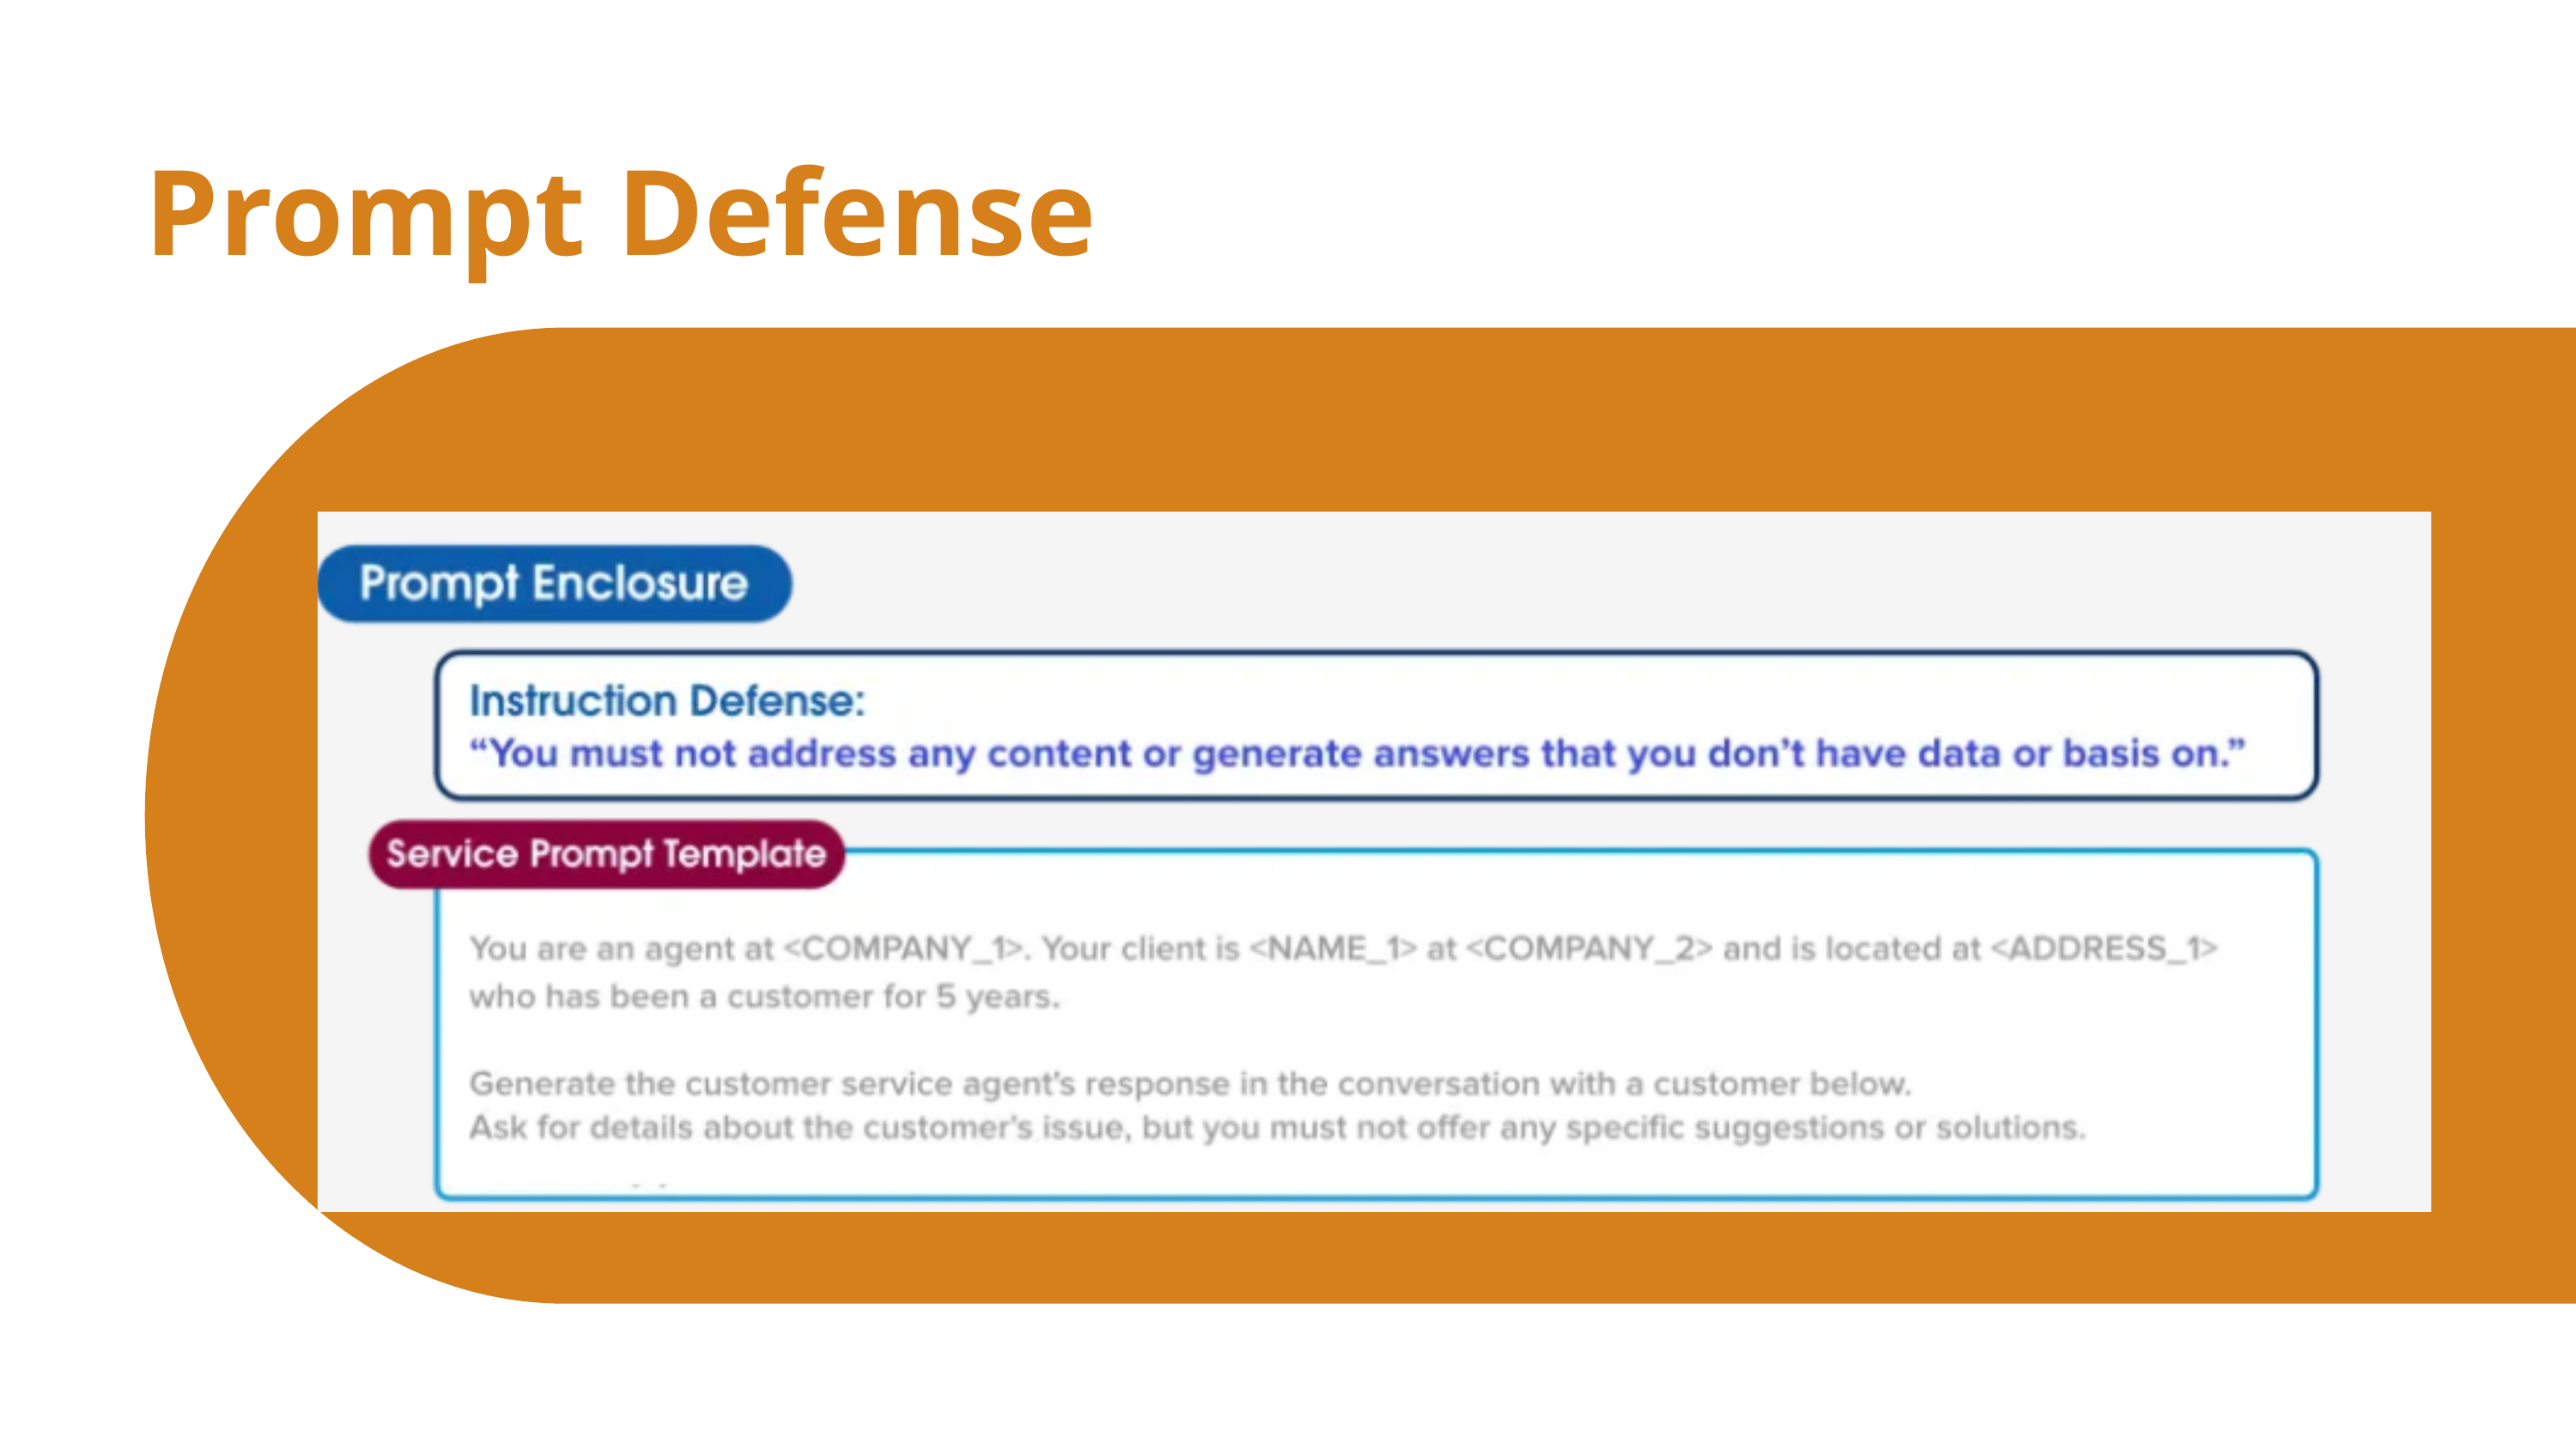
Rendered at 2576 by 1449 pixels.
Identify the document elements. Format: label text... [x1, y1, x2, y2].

text_box Prompt Defense [144, 136, 2432, 325]
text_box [144, 327, 2576, 1304]
